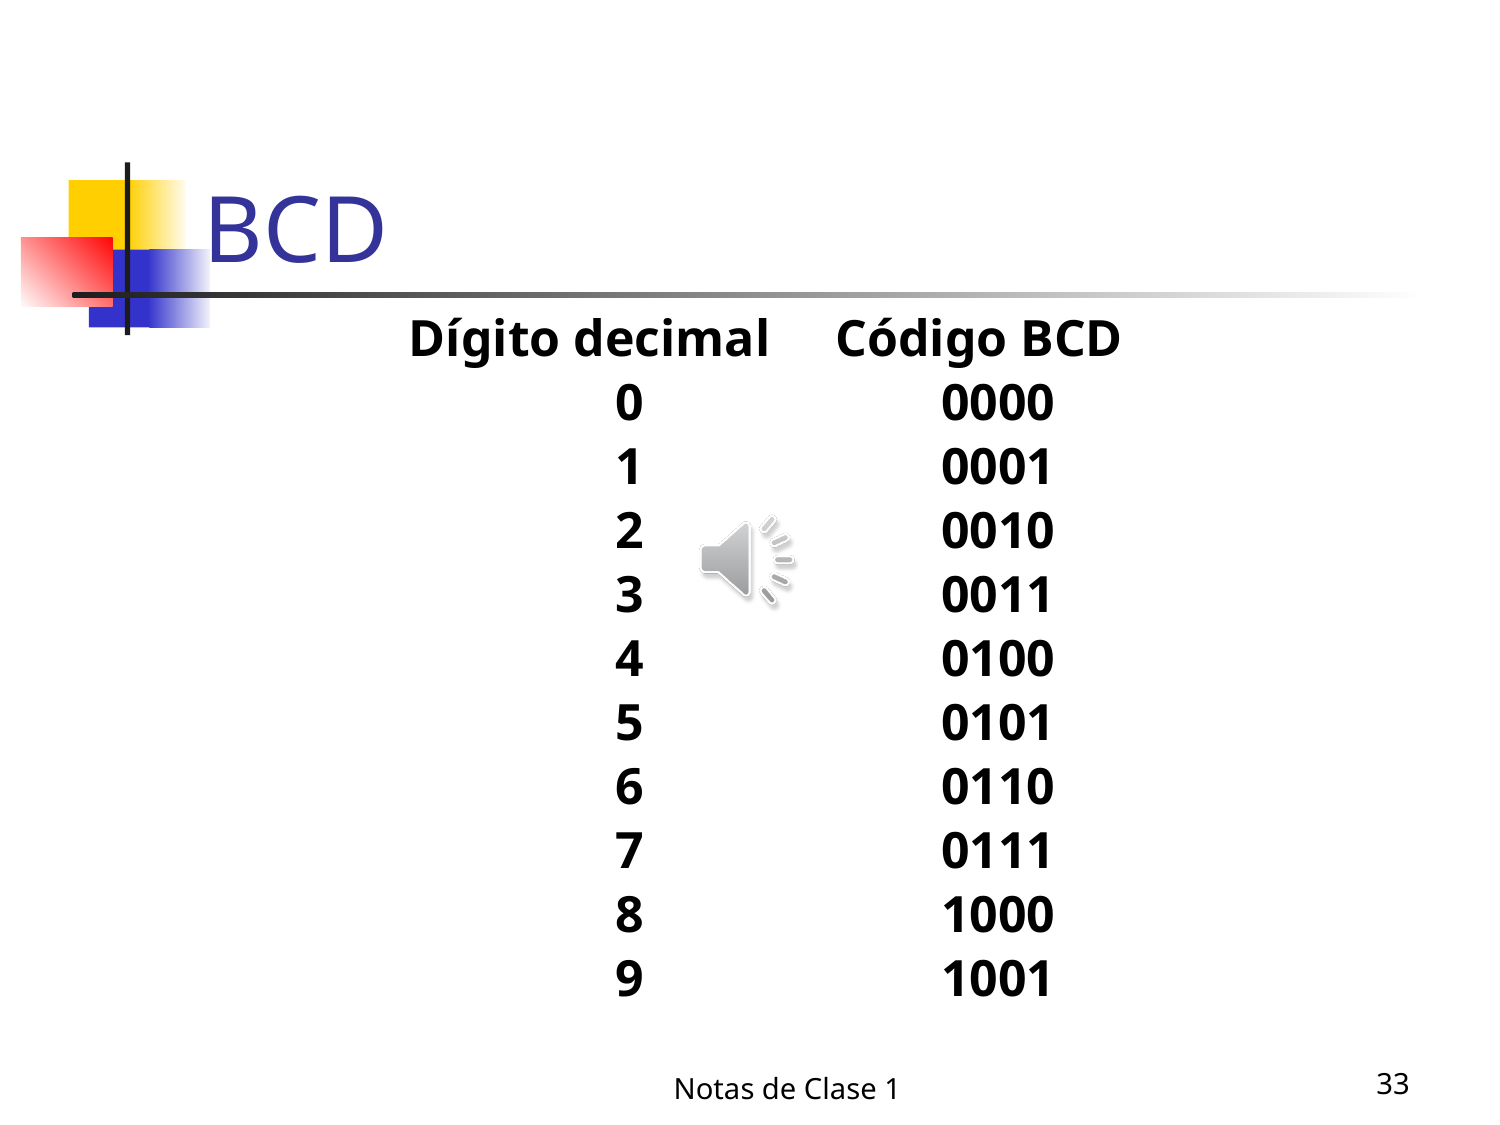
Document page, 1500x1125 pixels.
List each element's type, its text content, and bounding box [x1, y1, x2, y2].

slide_number 33 [1112, 1037, 1426, 1113]
title BCD [188, 101, 1468, 289]
list Dígito decimal Código BCD 0 0000 1 0001 2 0010 3 0011 4 0100 5 0101 6 0110 7 0111 8 1000 9 1001 [394, 305, 1250, 1038]
picture [699, 512, 801, 613]
footer Notas de Clase 1 [549, 1038, 1026, 1113]
